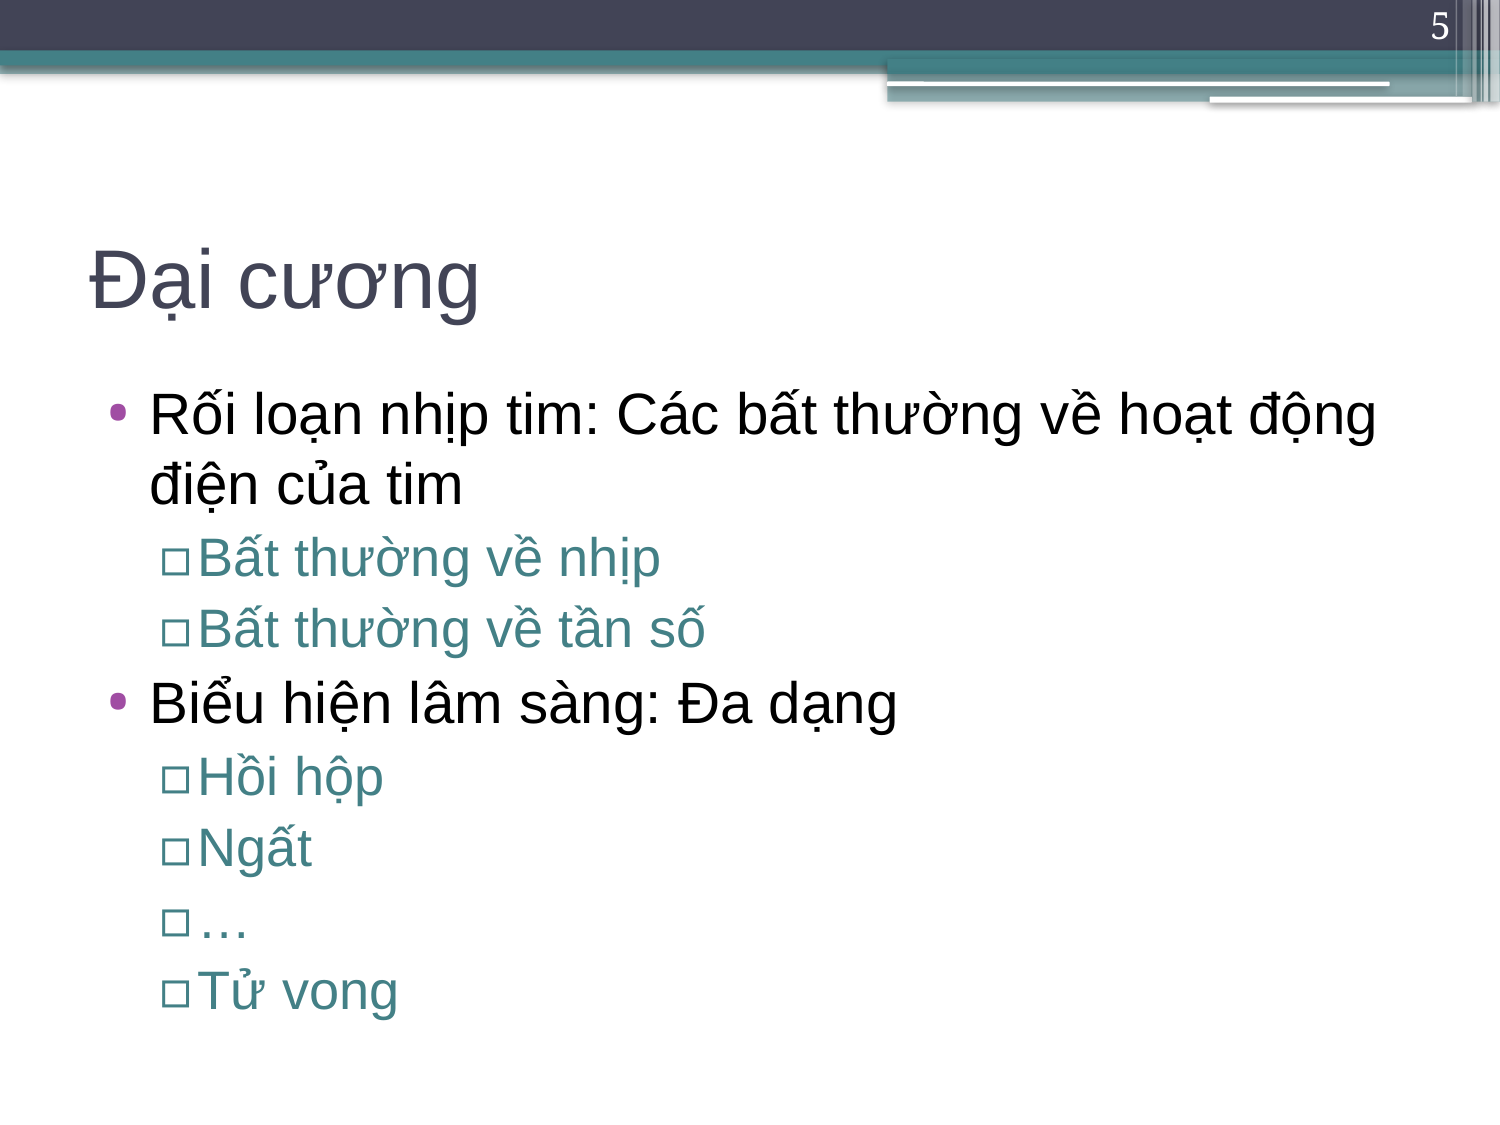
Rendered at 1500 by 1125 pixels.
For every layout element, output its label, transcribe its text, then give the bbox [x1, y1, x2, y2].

list Rối loạn nhịp tim: Các bất thường về hoạt động điện của tim Bất thường về nhịp Bất thường về tần số Biểu hiện lâm sàng: Đa dạng Hồi hộp Ngất … Tử vong [75, 368, 1425, 1079]
slide_number 5 [1341, 0, 1466, 61]
title Đại cương [75, 187, 1425, 363]
